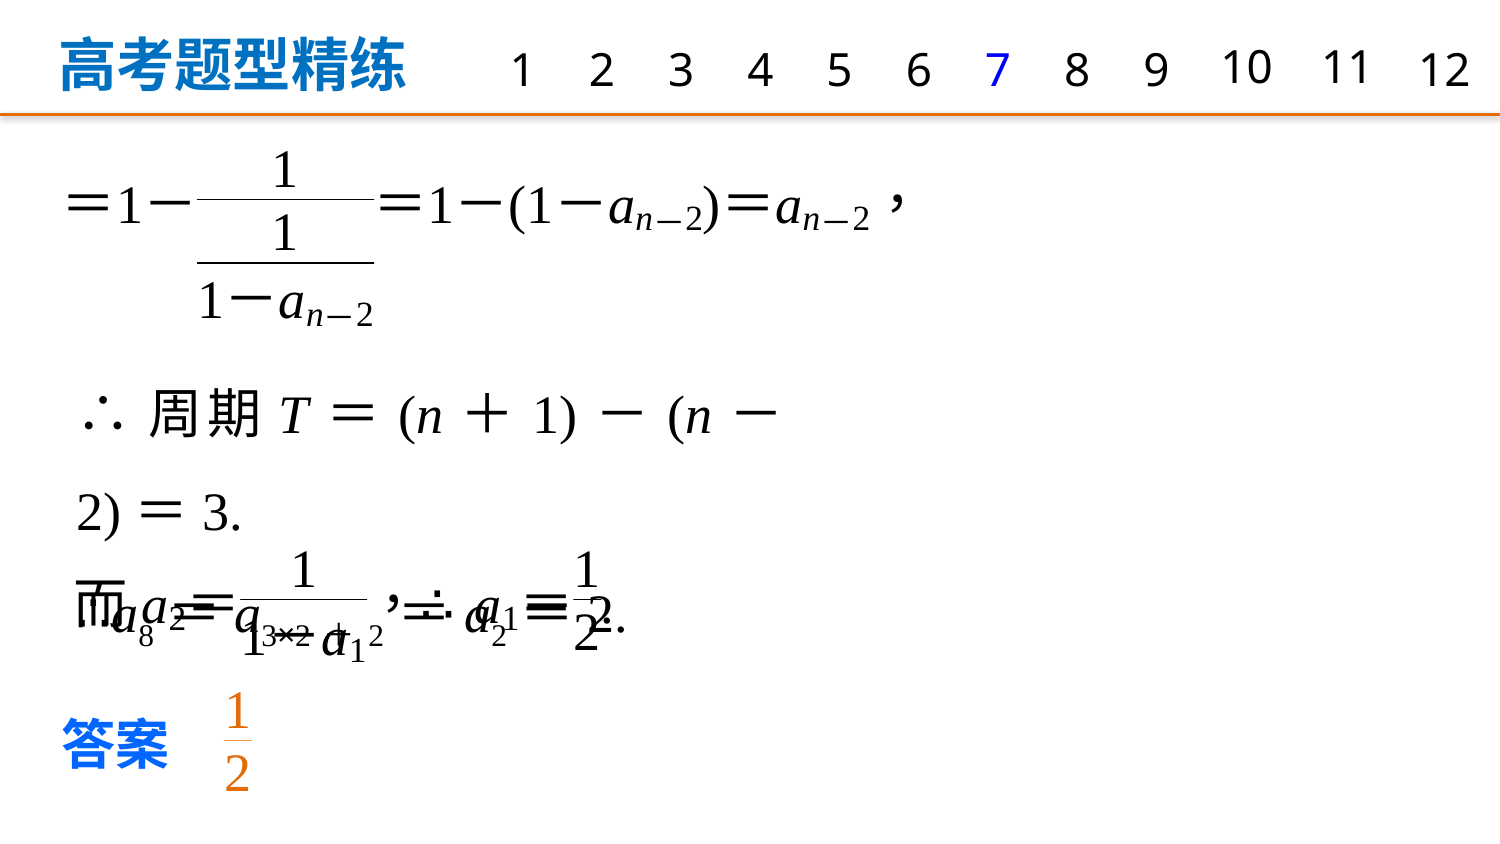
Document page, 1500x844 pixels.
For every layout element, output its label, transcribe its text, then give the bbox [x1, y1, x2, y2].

text_box 3 [646, 36, 716, 106]
text_box 10 [1201, 36, 1293, 101]
text_box 11 [1301, 36, 1394, 101]
text_box 7 [963, 36, 1033, 106]
text_box 8 [1042, 36, 1113, 106]
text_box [61, 679, 327, 844]
text_box 4 [725, 36, 796, 106]
text_box 5 [804, 36, 875, 106]
text_box ∴周期T＝(n＋1)－(n－2)＝3. ∴a8＝a3×2＋2＝a2＝2. [61, 387, 812, 660]
text_box 6 [884, 36, 954, 106]
text_box 2 [567, 36, 637, 106]
text_box 9 [1121, 36, 1192, 106]
text_box 1 [488, 36, 558, 106]
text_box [61, 138, 1389, 381]
text_box 12 [1402, 36, 1486, 106]
text_box 高考题型精练 [43, 20, 423, 105]
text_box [73, 537, 1400, 730]
